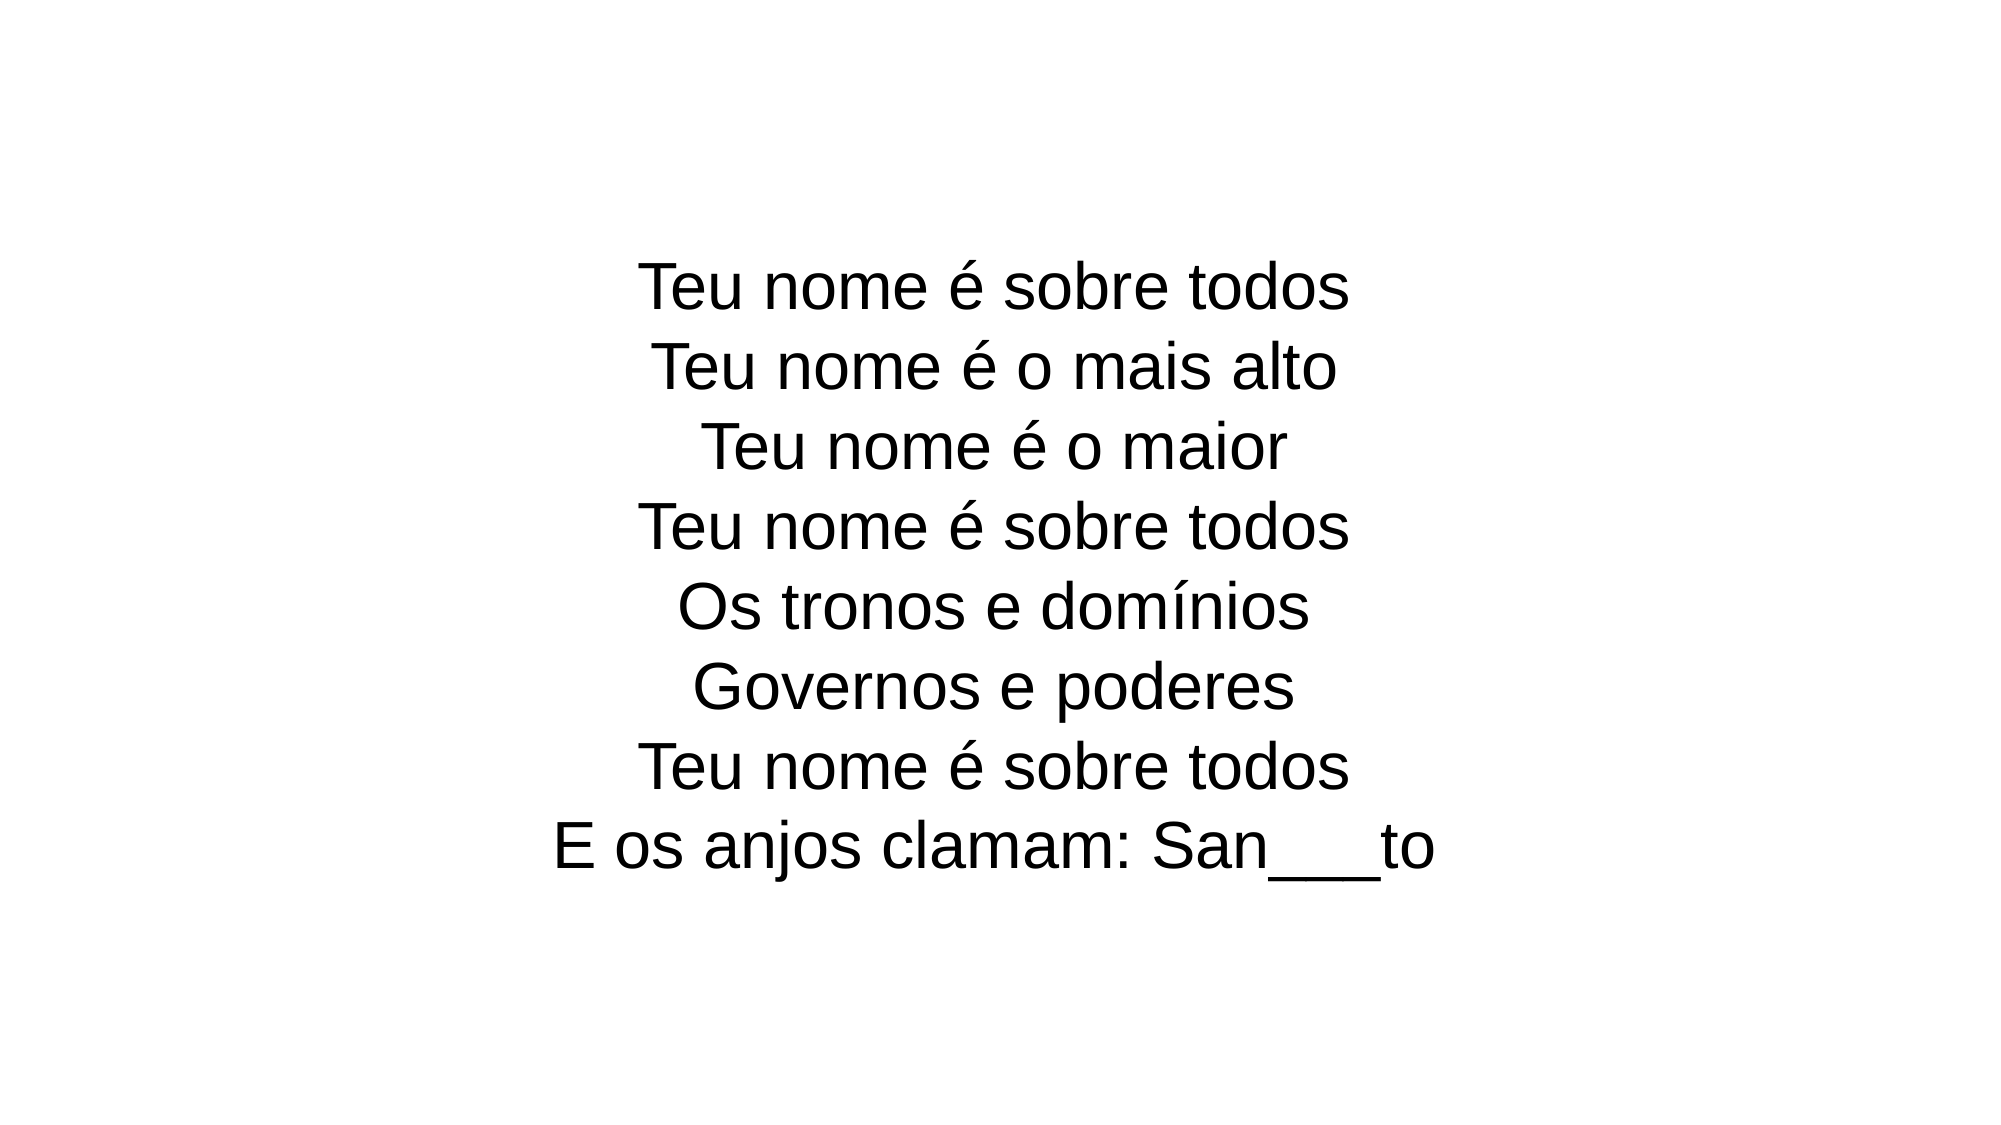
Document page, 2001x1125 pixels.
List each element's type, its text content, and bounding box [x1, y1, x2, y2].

list Teu nome é sobre todos Teu nome é o mais alto Teu nome é o maior Teu nome é sobre todos Os tronos e domínios Governos e poderes Teu nome é sobre todos E os anjos clamam: San___to [150, 164, 1840, 961]
